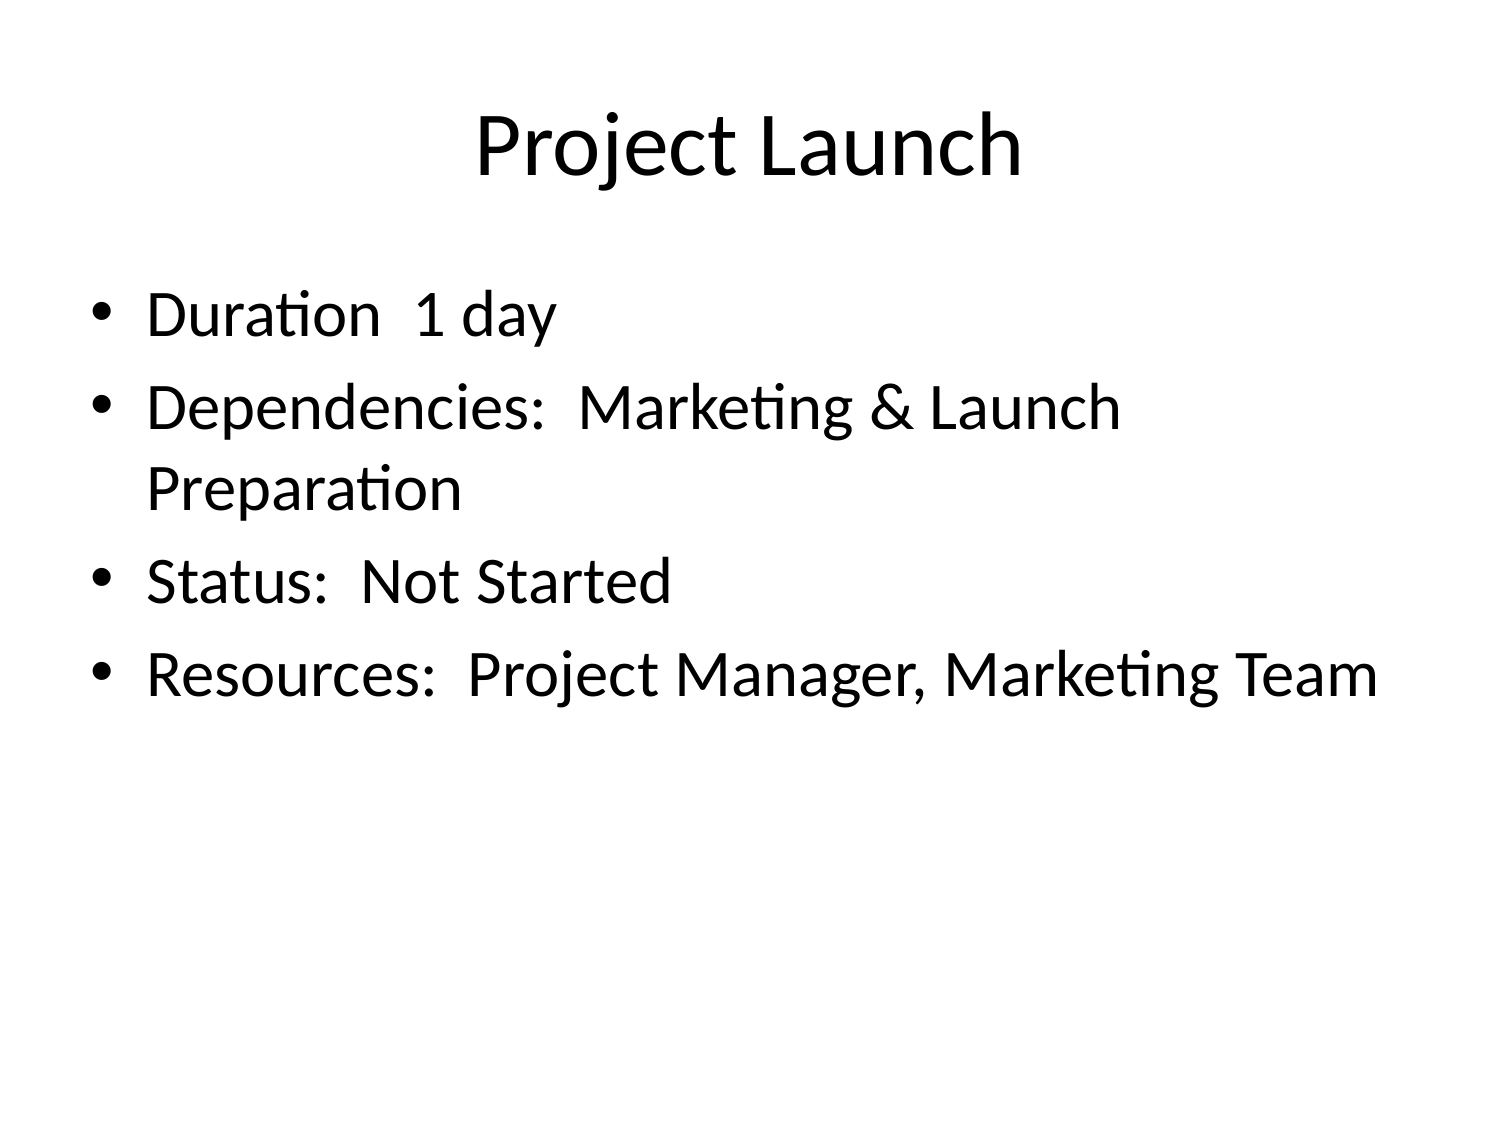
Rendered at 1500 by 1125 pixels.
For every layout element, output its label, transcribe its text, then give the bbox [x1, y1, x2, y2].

title Project Launch [75, 45, 1425, 233]
list Duration 1 day Dependencies: Marketing & Launch Preparation Status: Not Started Resources: Project Manager, Marketing Team [75, 262, 1425, 1005]
